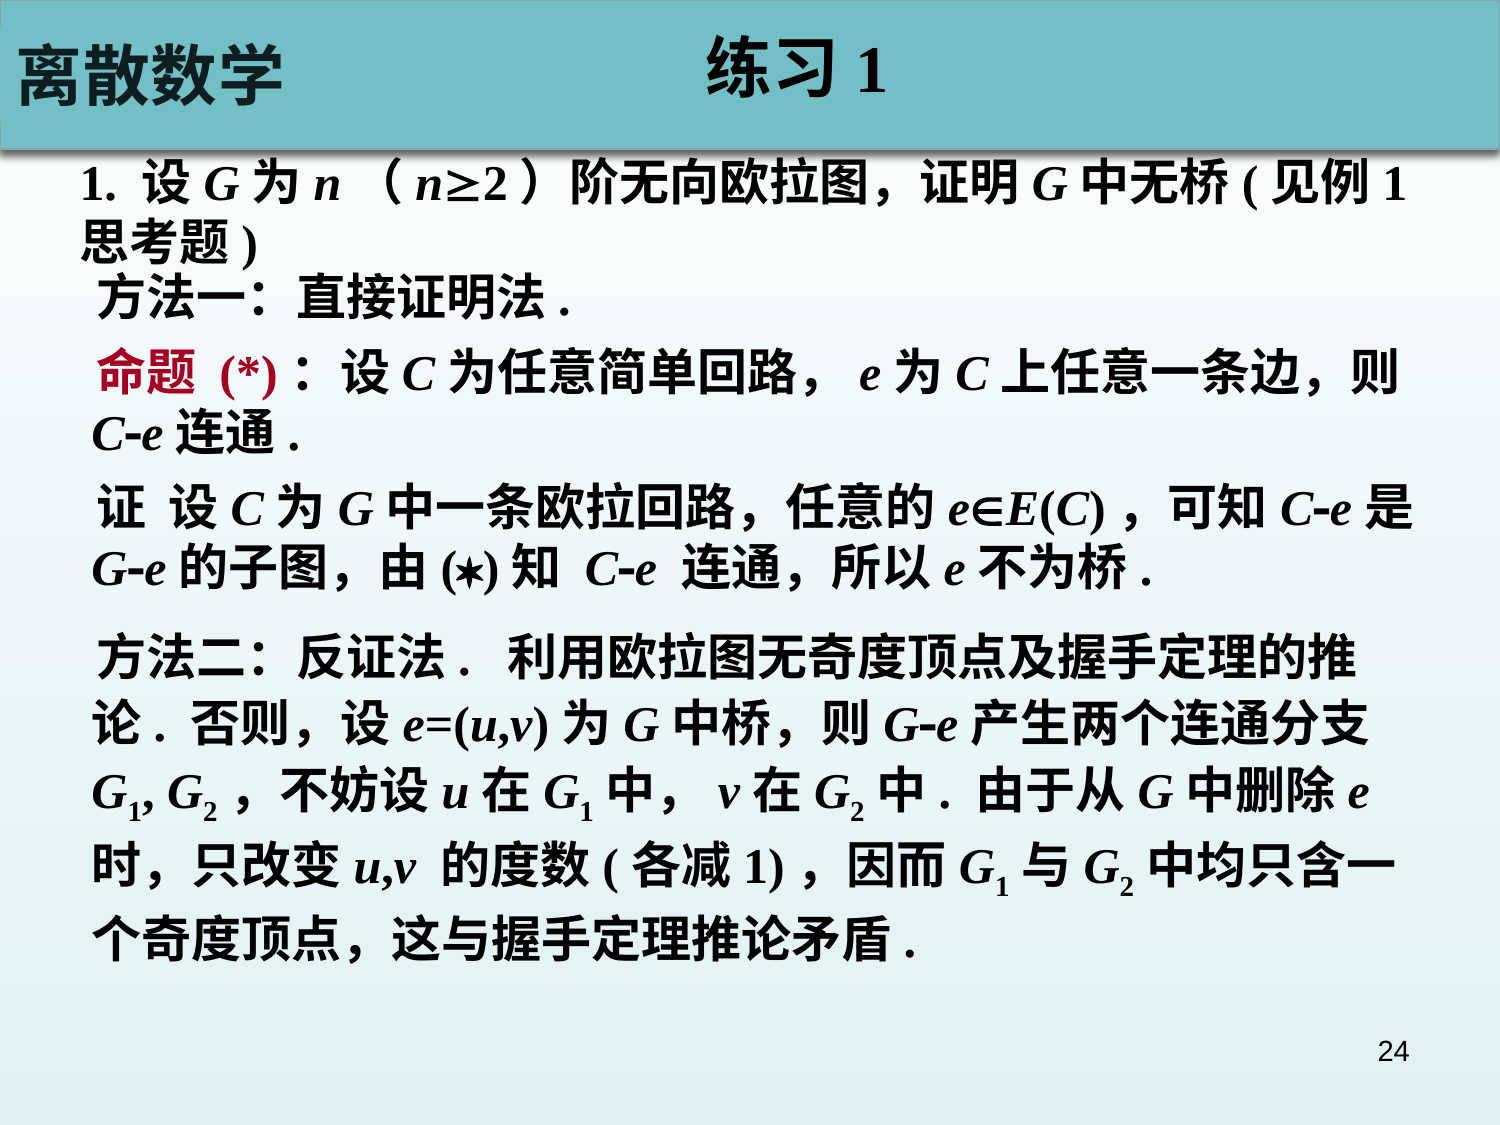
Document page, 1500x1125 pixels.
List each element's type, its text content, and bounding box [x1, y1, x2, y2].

text_box 1. 设G为n（n2）阶无向欧拉图，证明G中无桥(见例1思考题) [64, 142, 1447, 278]
text_box 练习1 [277, 18, 1317, 114]
text_box 方法二：反证法. 利用欧拉图无奇度顶点及握手定理的推论. 否则，设e=(u,v)为G中桥，则Ge产生两个连通分支G1, G2，不妨设u在G1中，v在G2中. 由于从G中删除e时，只改变u,v 的度数(各减1)，因而G1与G2中均只含一个奇度顶点，这与握手定理推论矛盾. [76, 612, 1424, 976]
text_box 方法一：直接证明法. 命题 (*)：设C为任意简单回路，e为C上任意一条边，则Ce连通. 证 设C为G中一条欧拉回路，任意的eE(C)，可知Ce是Ge的子图，由()知 Ce 连通，所以e不为桥. [76, 258, 1459, 604]
slide_number 24 [1074, 1024, 1425, 1103]
